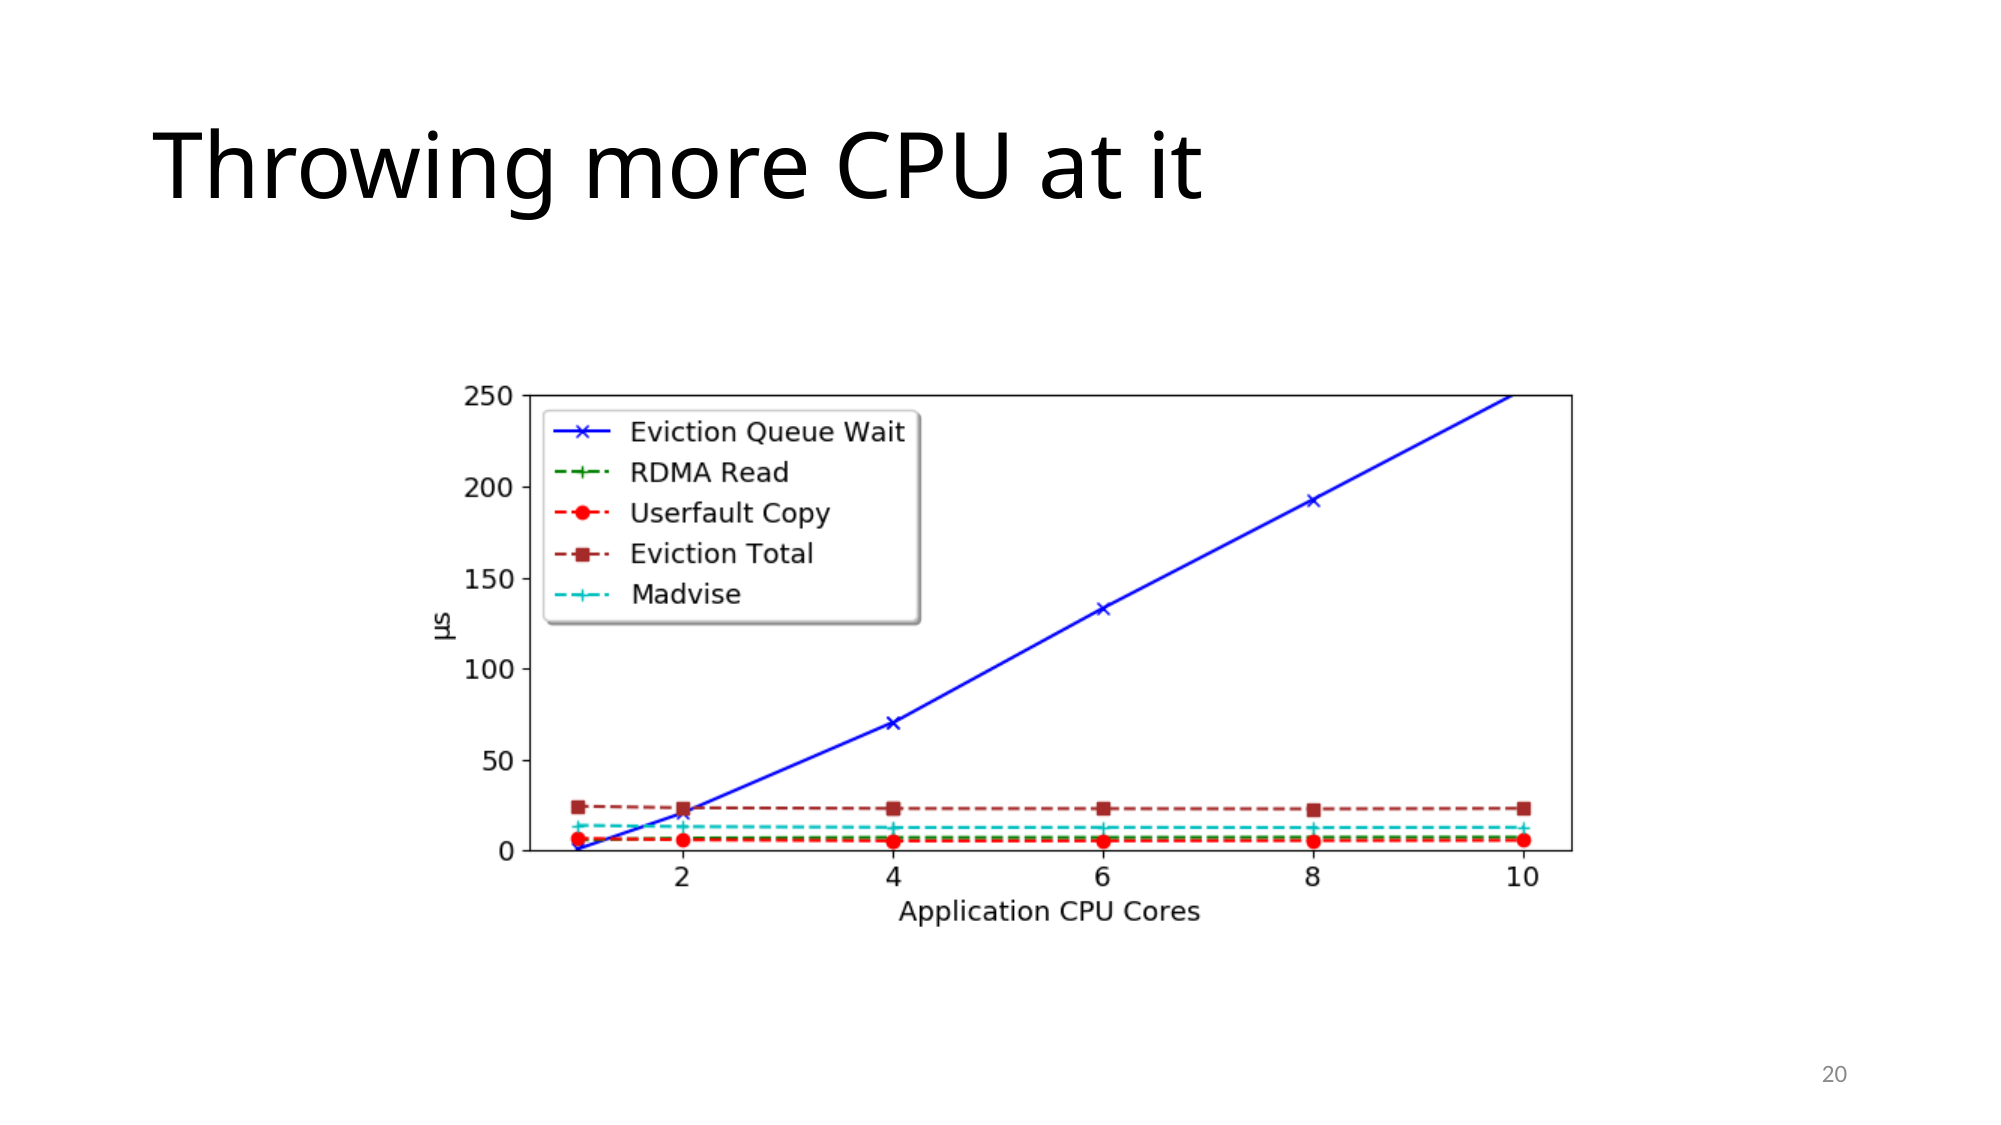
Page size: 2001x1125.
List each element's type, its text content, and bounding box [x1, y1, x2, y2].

title Throwing more CPU at it [137, 59, 1863, 278]
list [399, 356, 1600, 957]
slide_number 20 [1412, 1042, 1863, 1103]
